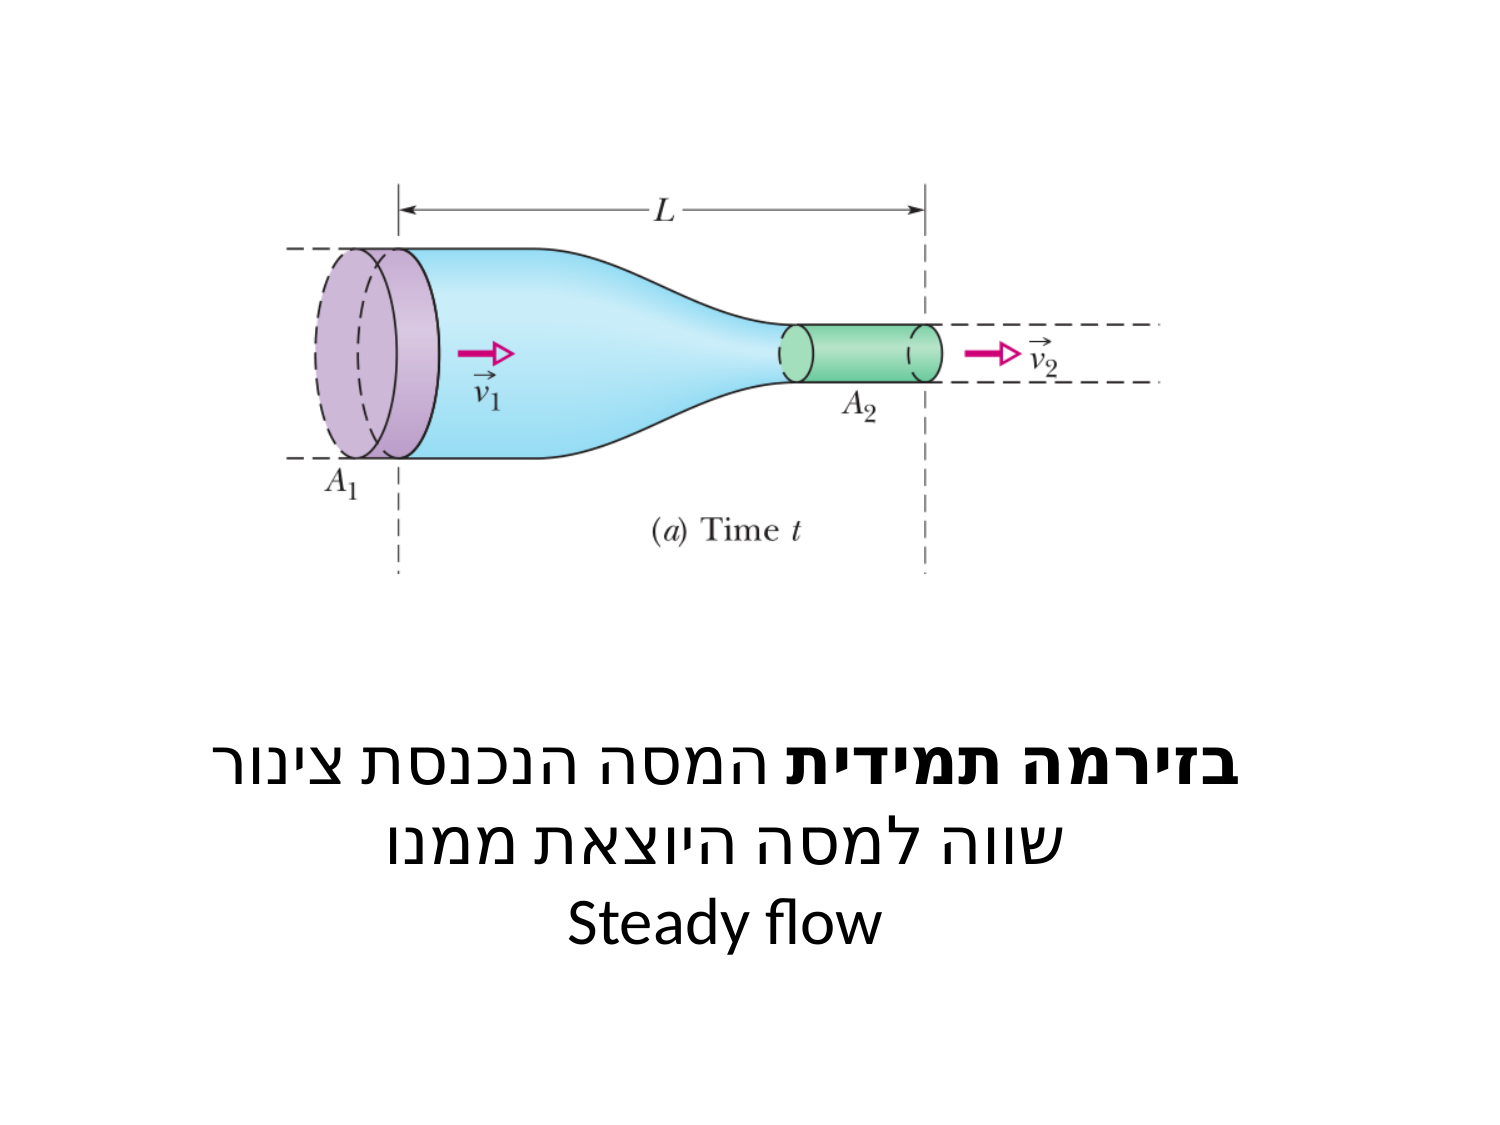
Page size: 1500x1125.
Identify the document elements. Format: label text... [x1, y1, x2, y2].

picture [247, 170, 1252, 574]
text_box בזירמה תמידית המסה הנכנסת צינור שווה למסה היוצאת ממנו Steady flow [159, 710, 1292, 968]
